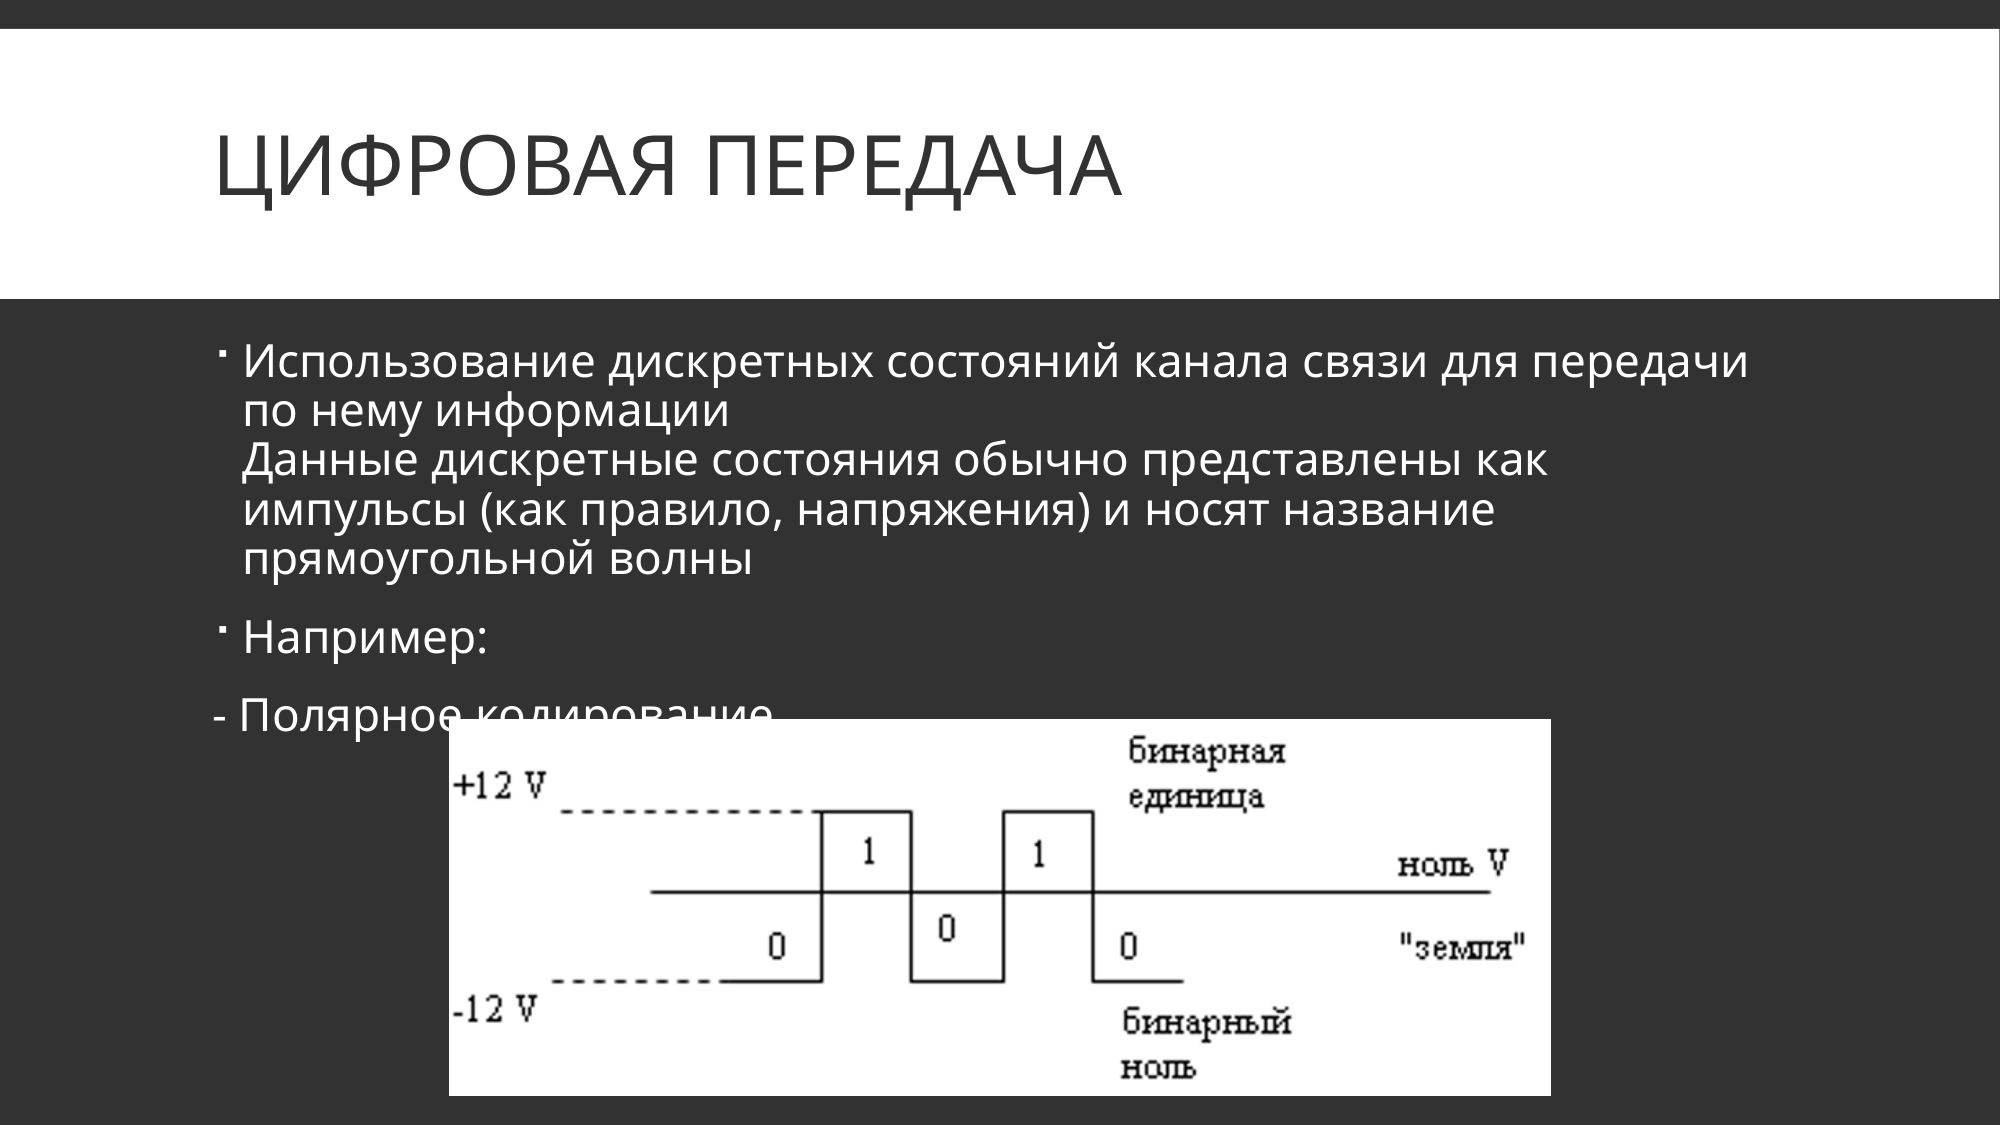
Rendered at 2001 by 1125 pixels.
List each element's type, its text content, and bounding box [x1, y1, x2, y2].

title Цифровая передача [197, 46, 1803, 295]
picture [449, 718, 1551, 1097]
list Использование дискретных состояний канала связи для передачи по нему информации Данные дискретные состояния обычно представлены как импульсы (как правило, напряжения) и носят название прямоугольной волны Например: - Полярное кодирование [197, 329, 1803, 1020]
